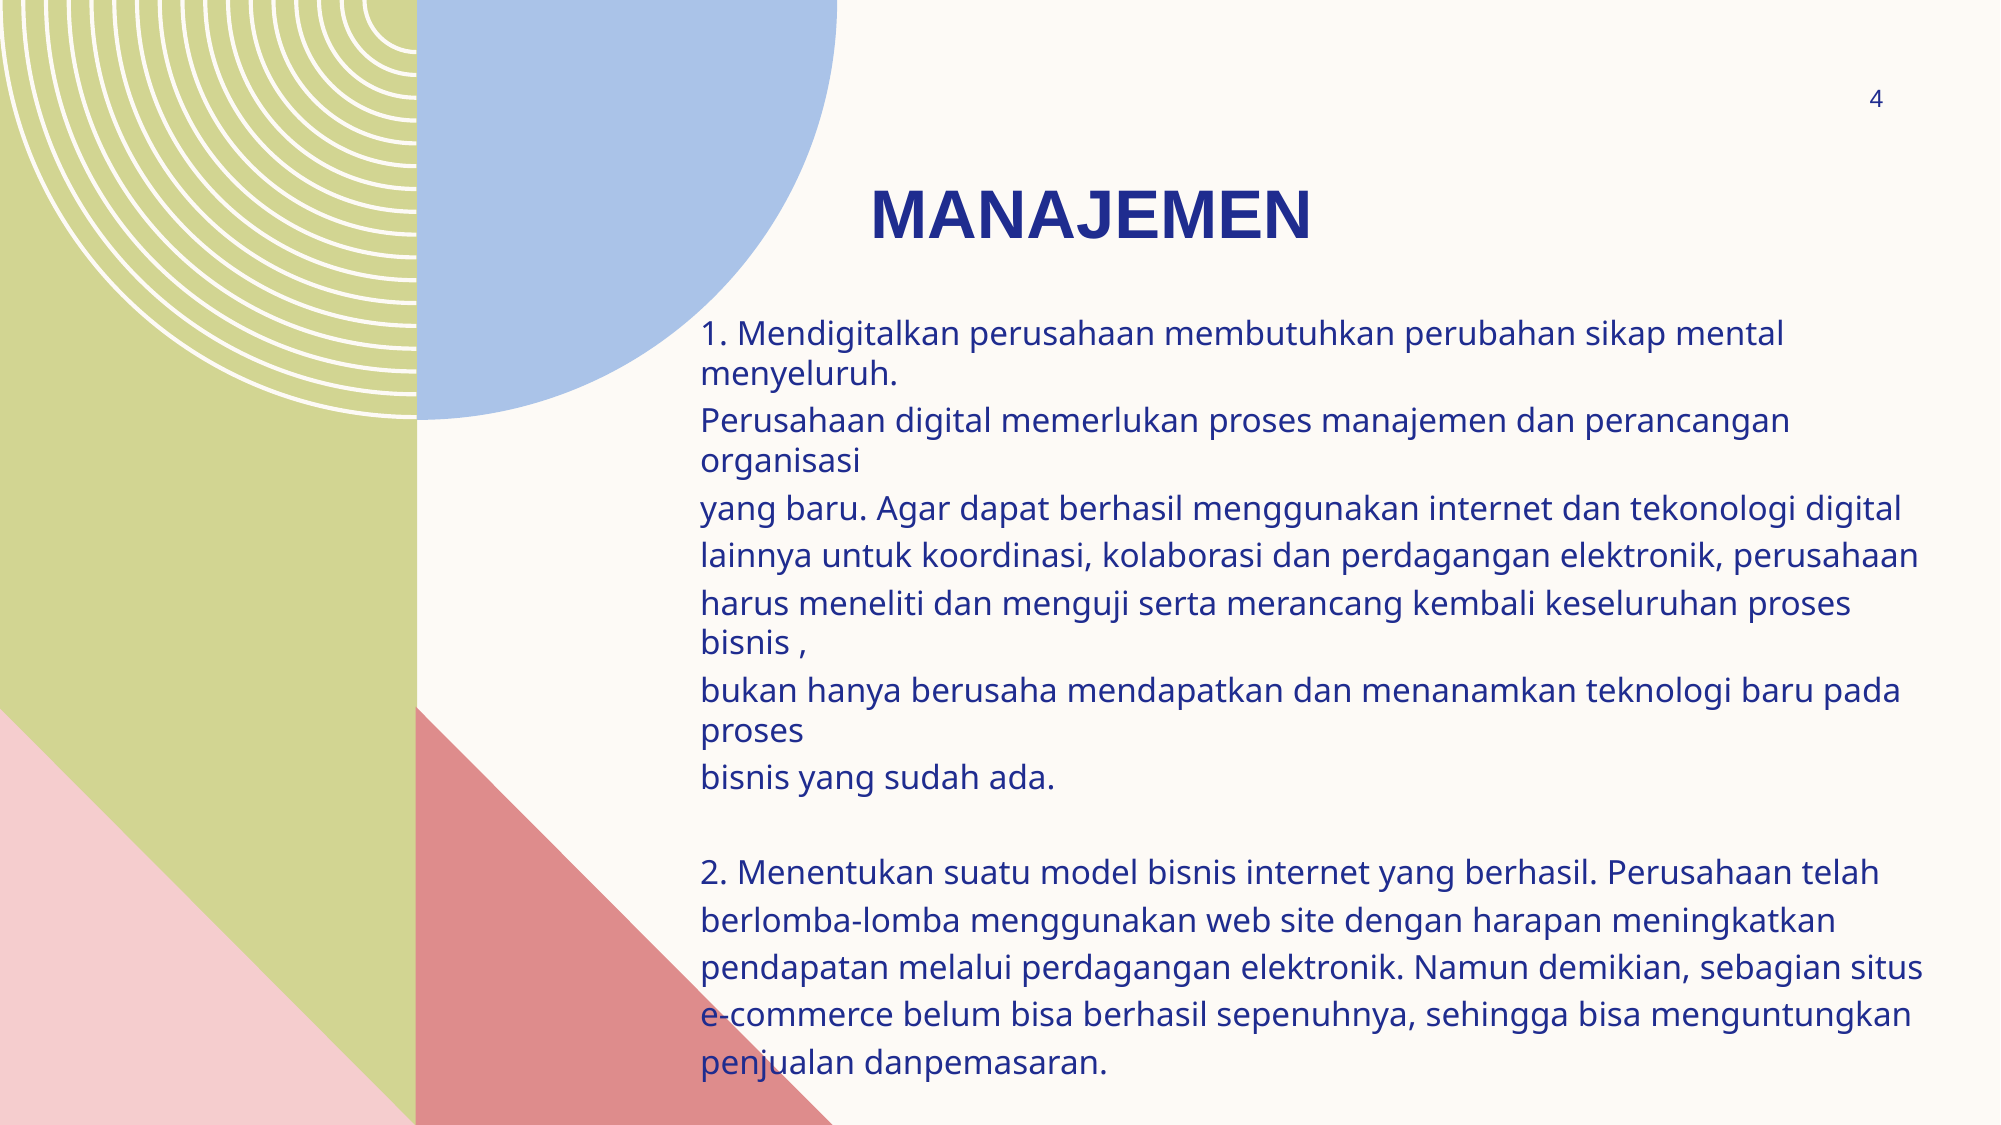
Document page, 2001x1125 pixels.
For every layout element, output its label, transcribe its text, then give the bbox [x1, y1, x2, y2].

list 1. Mendigitalkan perusahaan membutuhkan perubahan sikap mental menyeluruh. Perusahaan digital memerlukan proses manajemen dan perancangan organisasi yang baru. Agar dapat berhasil menggunakan internet dan tekonologi digital lainnya untuk koordinasi, kolaborasi dan perdagangan elektronik, perusahaan harus meneliti dan menguji serta merancang kembali keseluruhan proses bisnis , bukan hanya berusaha mendapatkan dan menanamkan teknologi baru pada proses bisnis yang sudah ada. 2. Menentukan suatu model bisnis internet yang berhasil. Perusahaan telah berlomba-lomba menggunakan web site dengan harapan meningkatkan pendapatan melalui perdagangan elektronik. Namun demikian, sebagian situs e-commerce belum bisa berhasil sepenuhnya, sehingga bisa menguntungkan penjualan danpemasaran. [700, 312, 1941, 975]
title MANAJEMEN [870, 170, 2000, 438]
slide_number 4 [1795, 75, 1958, 120]
